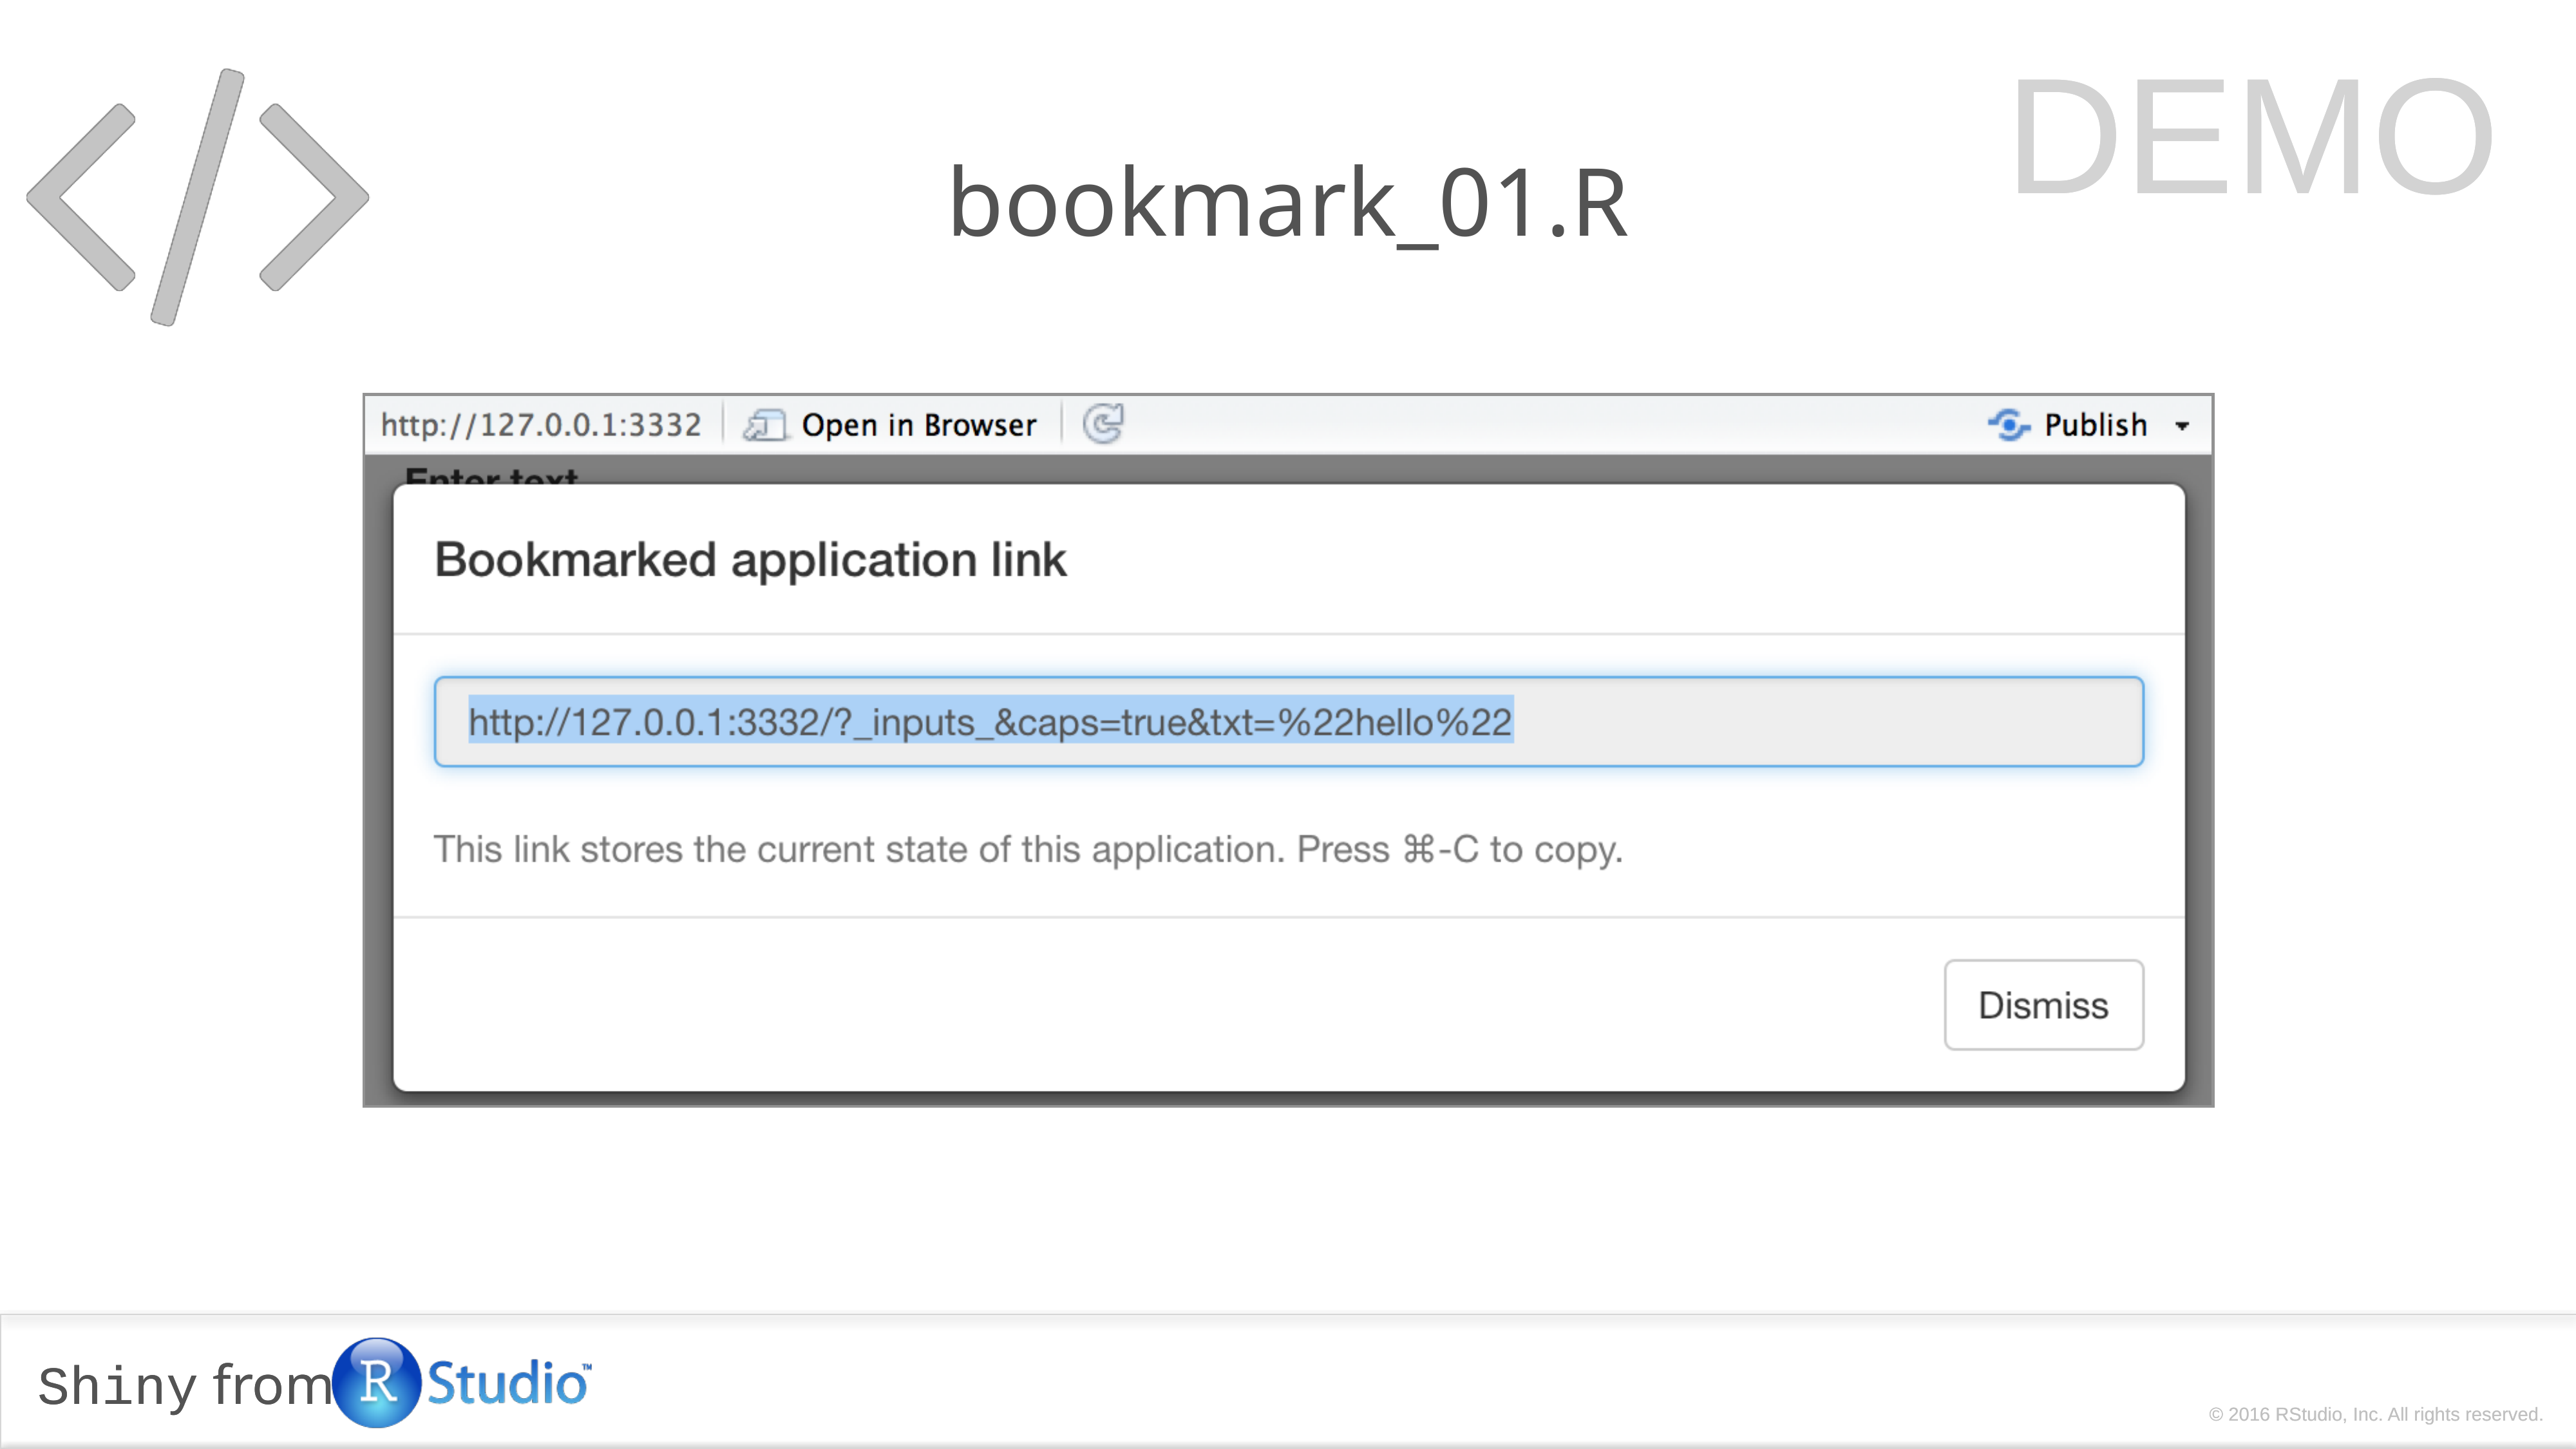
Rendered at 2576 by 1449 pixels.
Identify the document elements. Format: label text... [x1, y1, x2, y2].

picture [26, 26, 371, 371]
list bookmark_01.R [915, 133, 1661, 263]
text_box Shiny from [18, 1345, 331, 1421]
text_box demo [70, 22, 2506, 233]
text_box [1, 1314, 2576, 1448]
picture [365, 395, 2212, 1105]
picture [331, 1337, 600, 1429]
